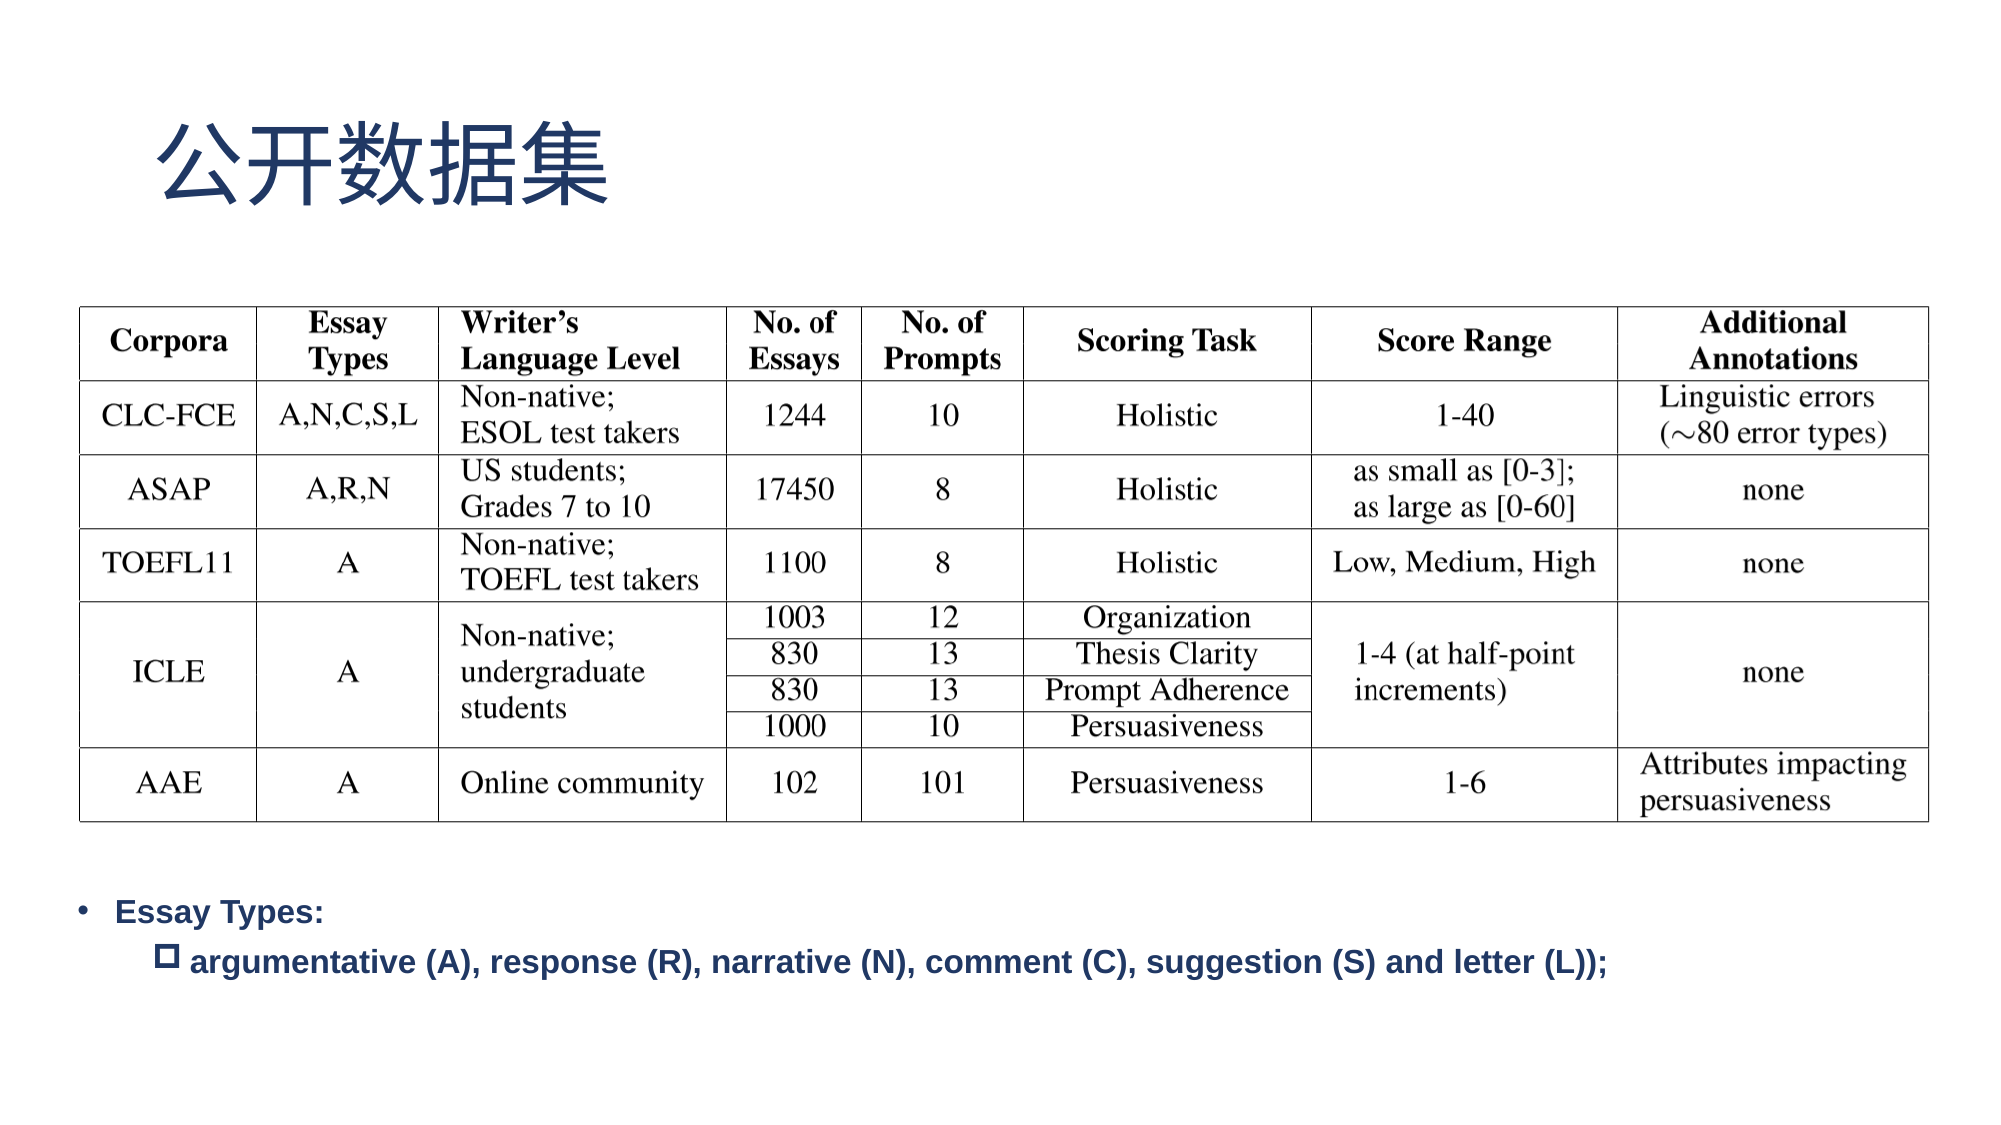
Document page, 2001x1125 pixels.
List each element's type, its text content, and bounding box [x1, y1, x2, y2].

list Essay Types: argumentative (A), response (R), narrative (N), comment (C), suggestion (S) and letter (L)); [62, 882, 1938, 1001]
title 公开数据集 [137, 59, 1863, 278]
picture [62, 290, 1938, 835]
